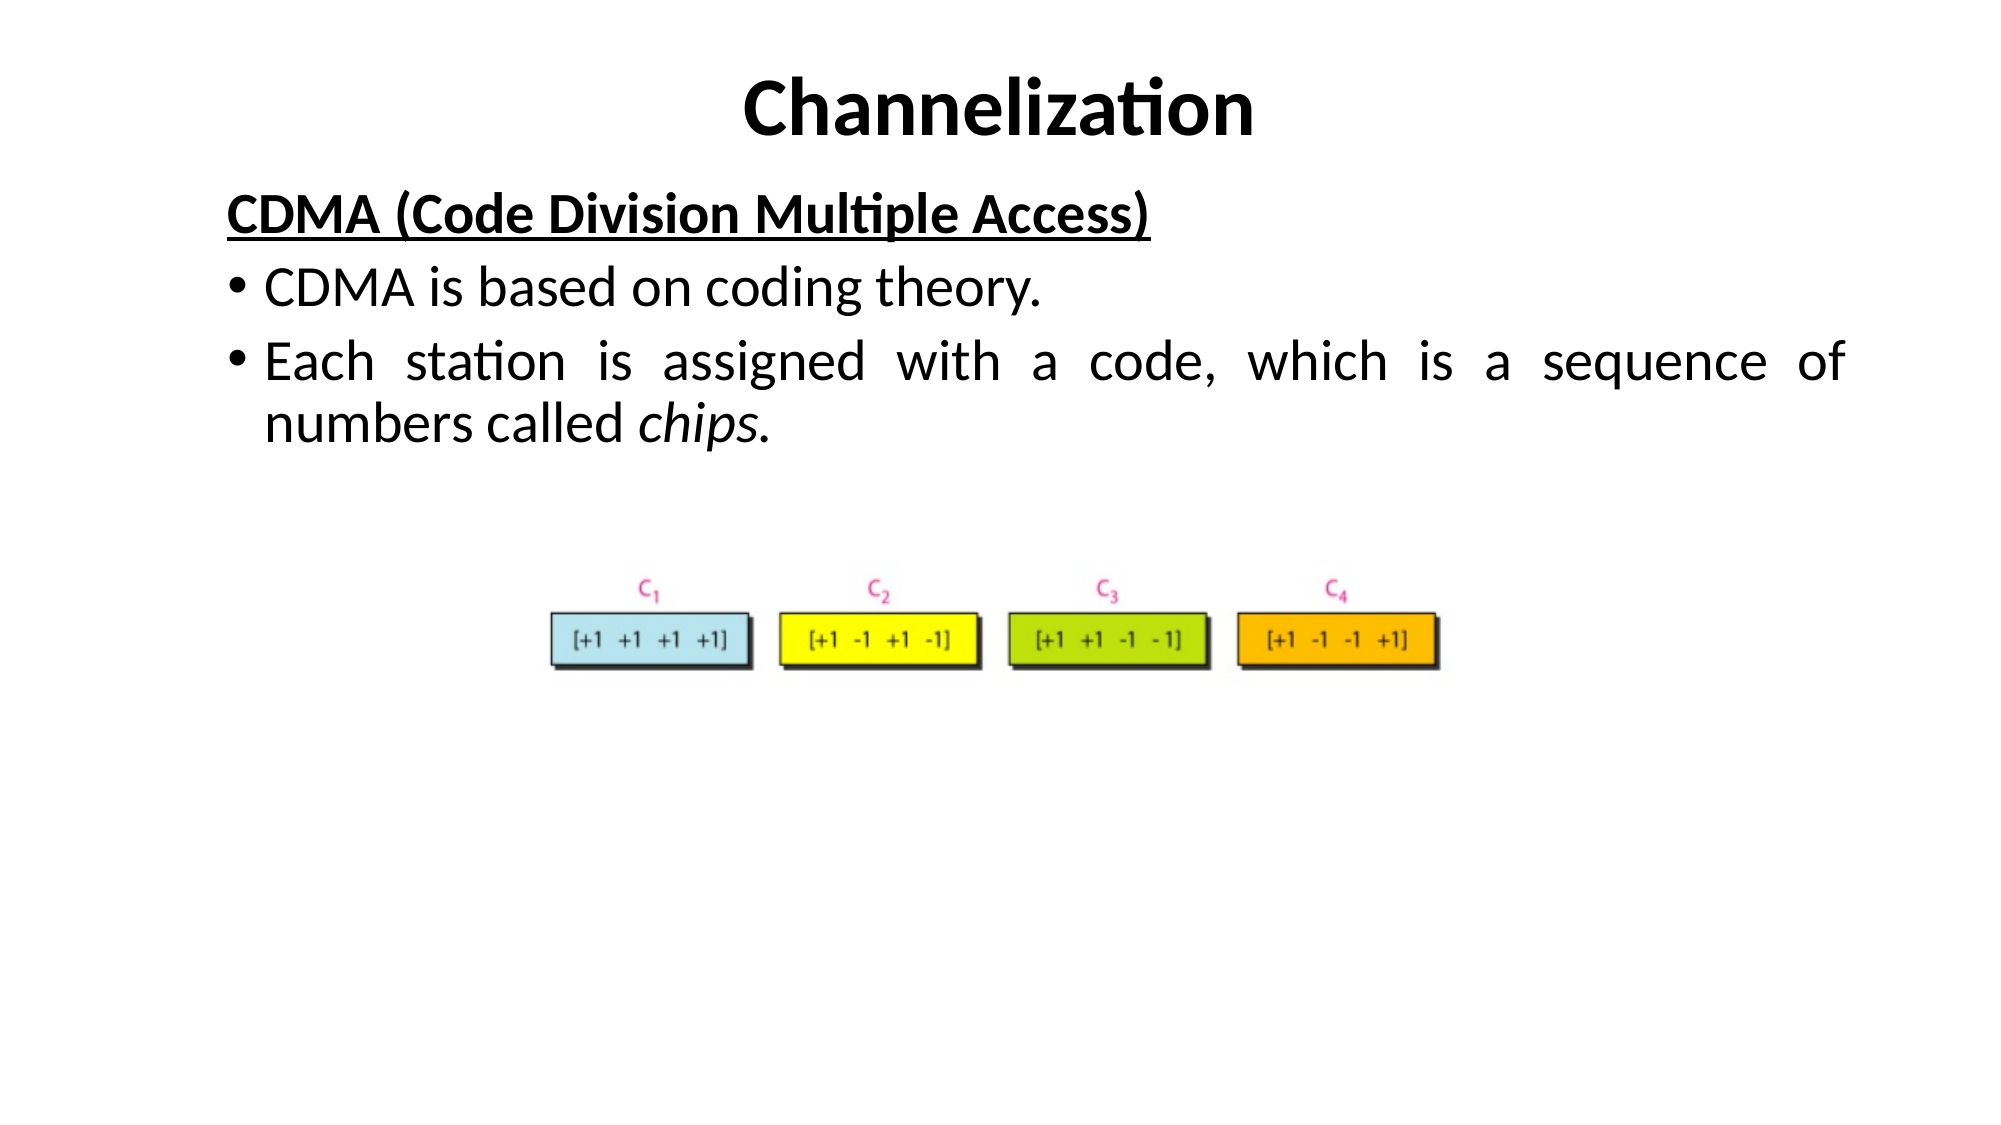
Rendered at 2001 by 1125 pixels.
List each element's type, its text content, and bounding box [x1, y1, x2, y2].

list CDMA (Code Division Multiple Access) CDMA is based on coding theory. Each station is assigned with a code, which is a sequence of numbers called chips. [137, 175, 1863, 1087]
title Channelization [137, 0, 1863, 175]
picture [501, 525, 1499, 779]
